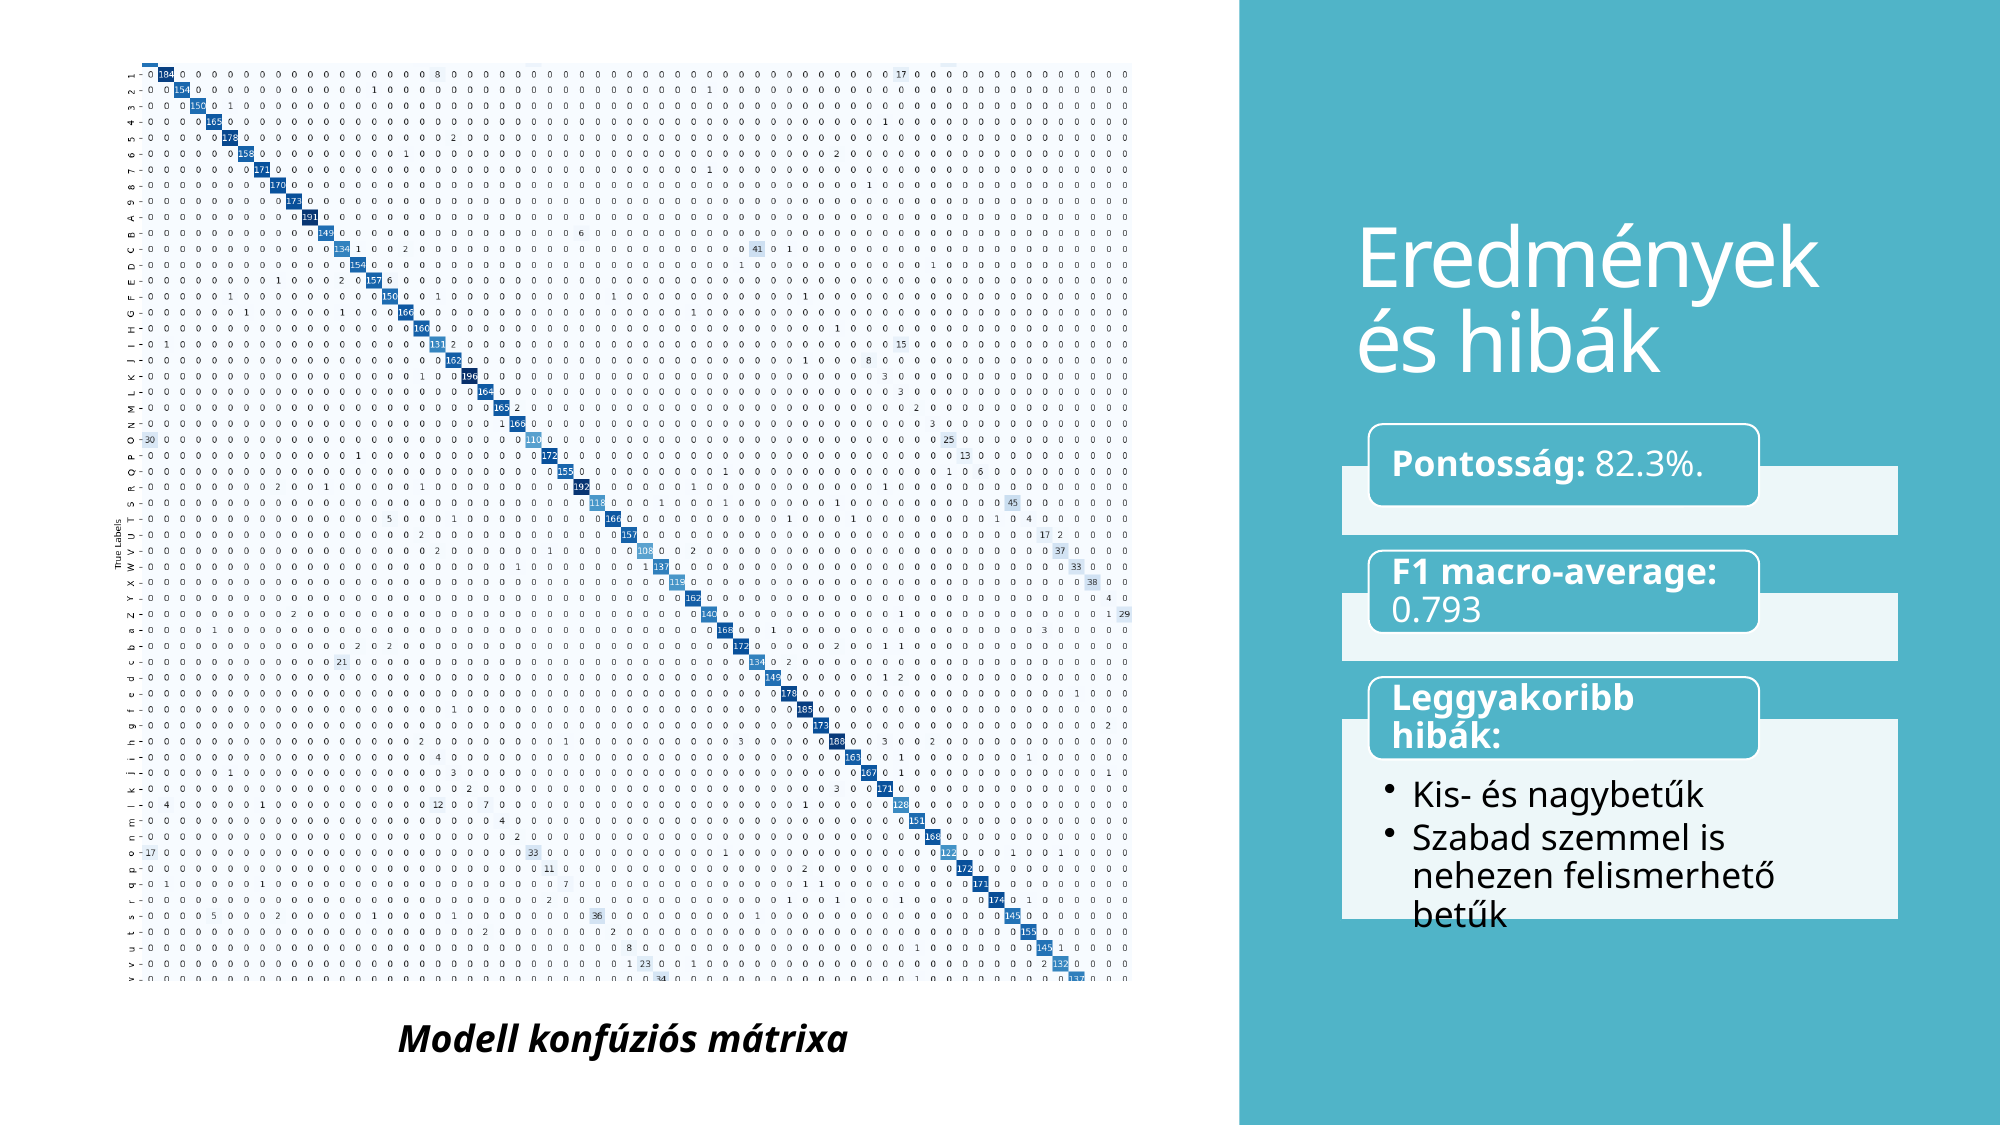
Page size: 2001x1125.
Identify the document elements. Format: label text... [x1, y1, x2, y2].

title Eredmények és hibák [1340, 81, 1899, 396]
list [1340, 396, 1899, 948]
text_box Modell konfúziós mátrixa [218, 1007, 1028, 1068]
text_box [1238, 0, 2000, 1125]
picture [107, 63, 1139, 981]
